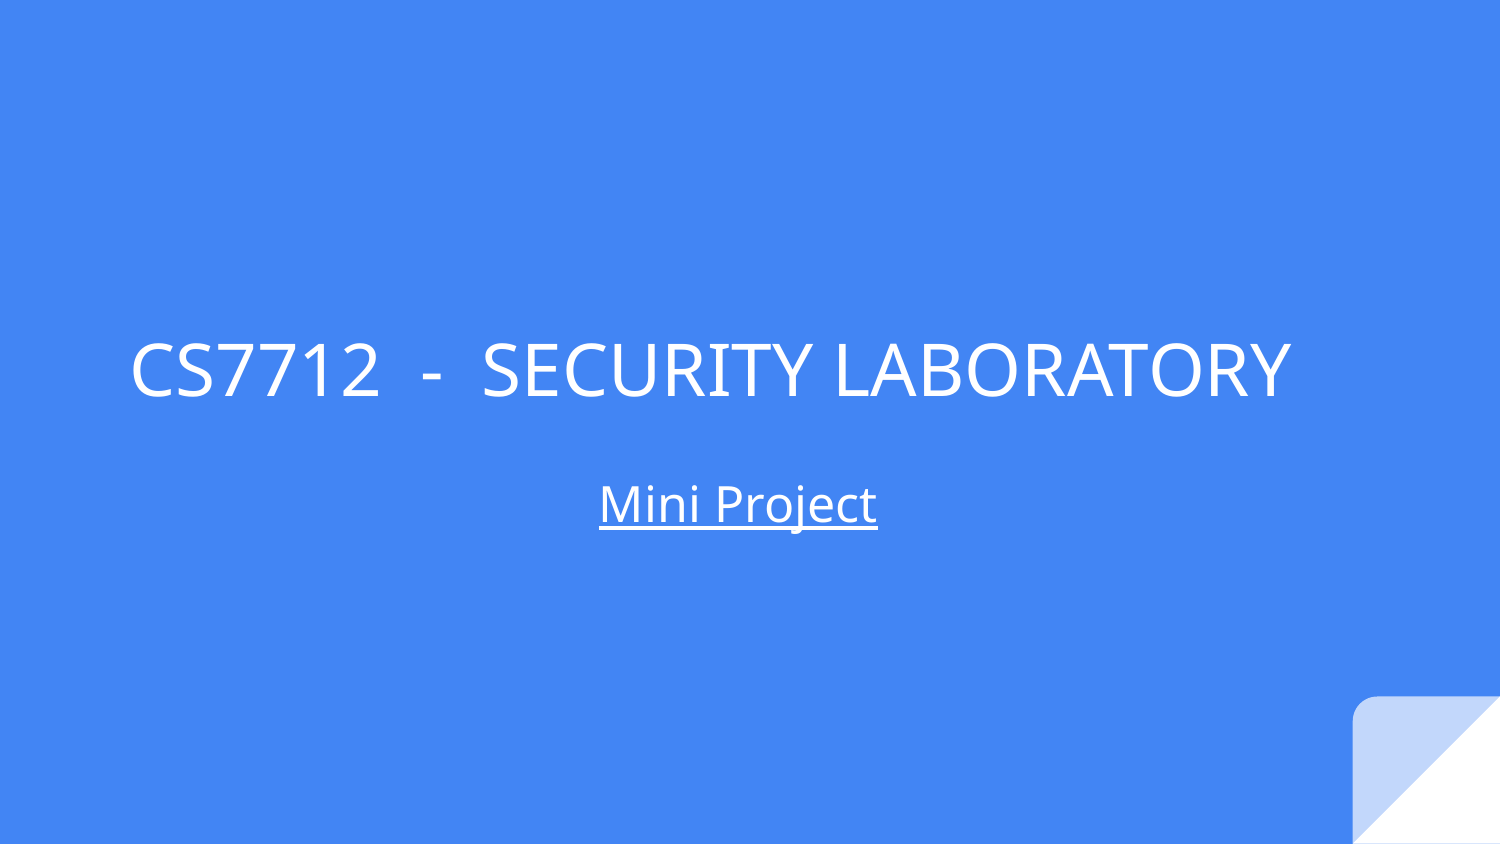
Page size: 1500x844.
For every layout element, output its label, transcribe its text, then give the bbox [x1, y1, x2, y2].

subtitle Mini Project [64, 457, 1413, 529]
title CS7712 - SECURITY LABORATORY [64, 298, 1413, 431]
